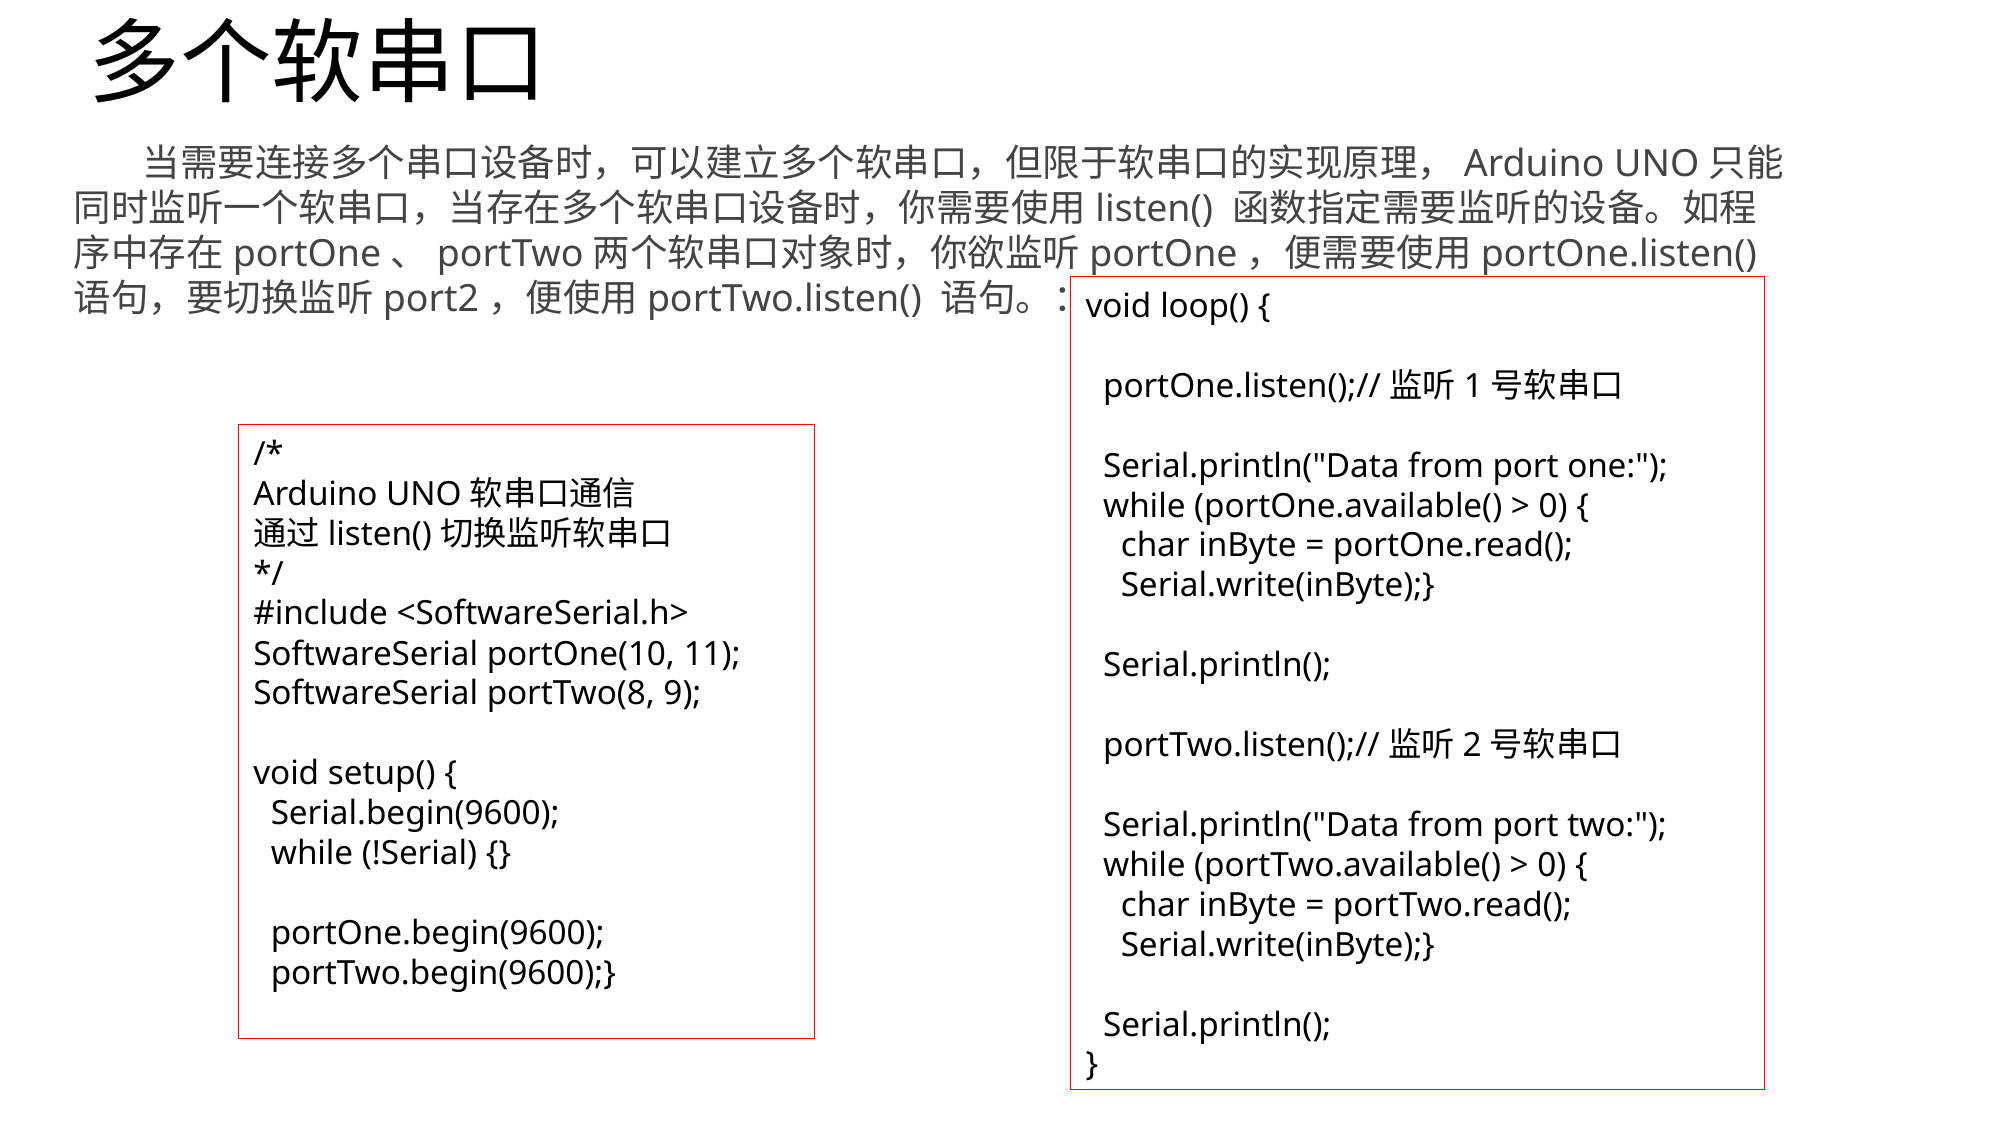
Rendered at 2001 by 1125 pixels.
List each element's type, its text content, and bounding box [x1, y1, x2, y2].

text_box /* Arduino UNO软串口通信 通过listen()切换监听软串口 */ #include <SoftwareSerial.h> SoftwareSerial portOne(10, 11); SoftwareSerial portTwo(8, 9); void setup() { Serial.begin(9600); while (!Serial) {} portOne.begin(9600); portTwo.begin(9600);} [238, 424, 815, 1039]
text_box void loop() { portOne.listen();//监听1号软串口 Serial.println("Data from port one:"); while (portOne.available() > 0) { char inByte = portOne.read(); Serial.write(inByte);} Serial.println(); portTwo.listen();//监听2号软串口 Serial.println("Data from port two:"); while (portTwo.available() > 0) { char inByte = portTwo.read(); Serial.write(inByte);} Serial.println(); } [1070, 276, 1765, 1090]
title 多个软串口 [73, 0, 581, 131]
text_box 当需要连接多个串口设备时，可以建立多个软串口，但限于软串口的实现原理，Arduino UNO只能同时监听一个软串口，当存在多个软串口设备时，你需要使用listen() 函数指定需要监听的设备。如程序中存在portOne、portTwo两个软串口对象时，你欲监听portOne，便需要使用portOne.listen() 语句，要切换监听port2，便使用portTwo.listen() 语句。： [59, 131, 1804, 327]
